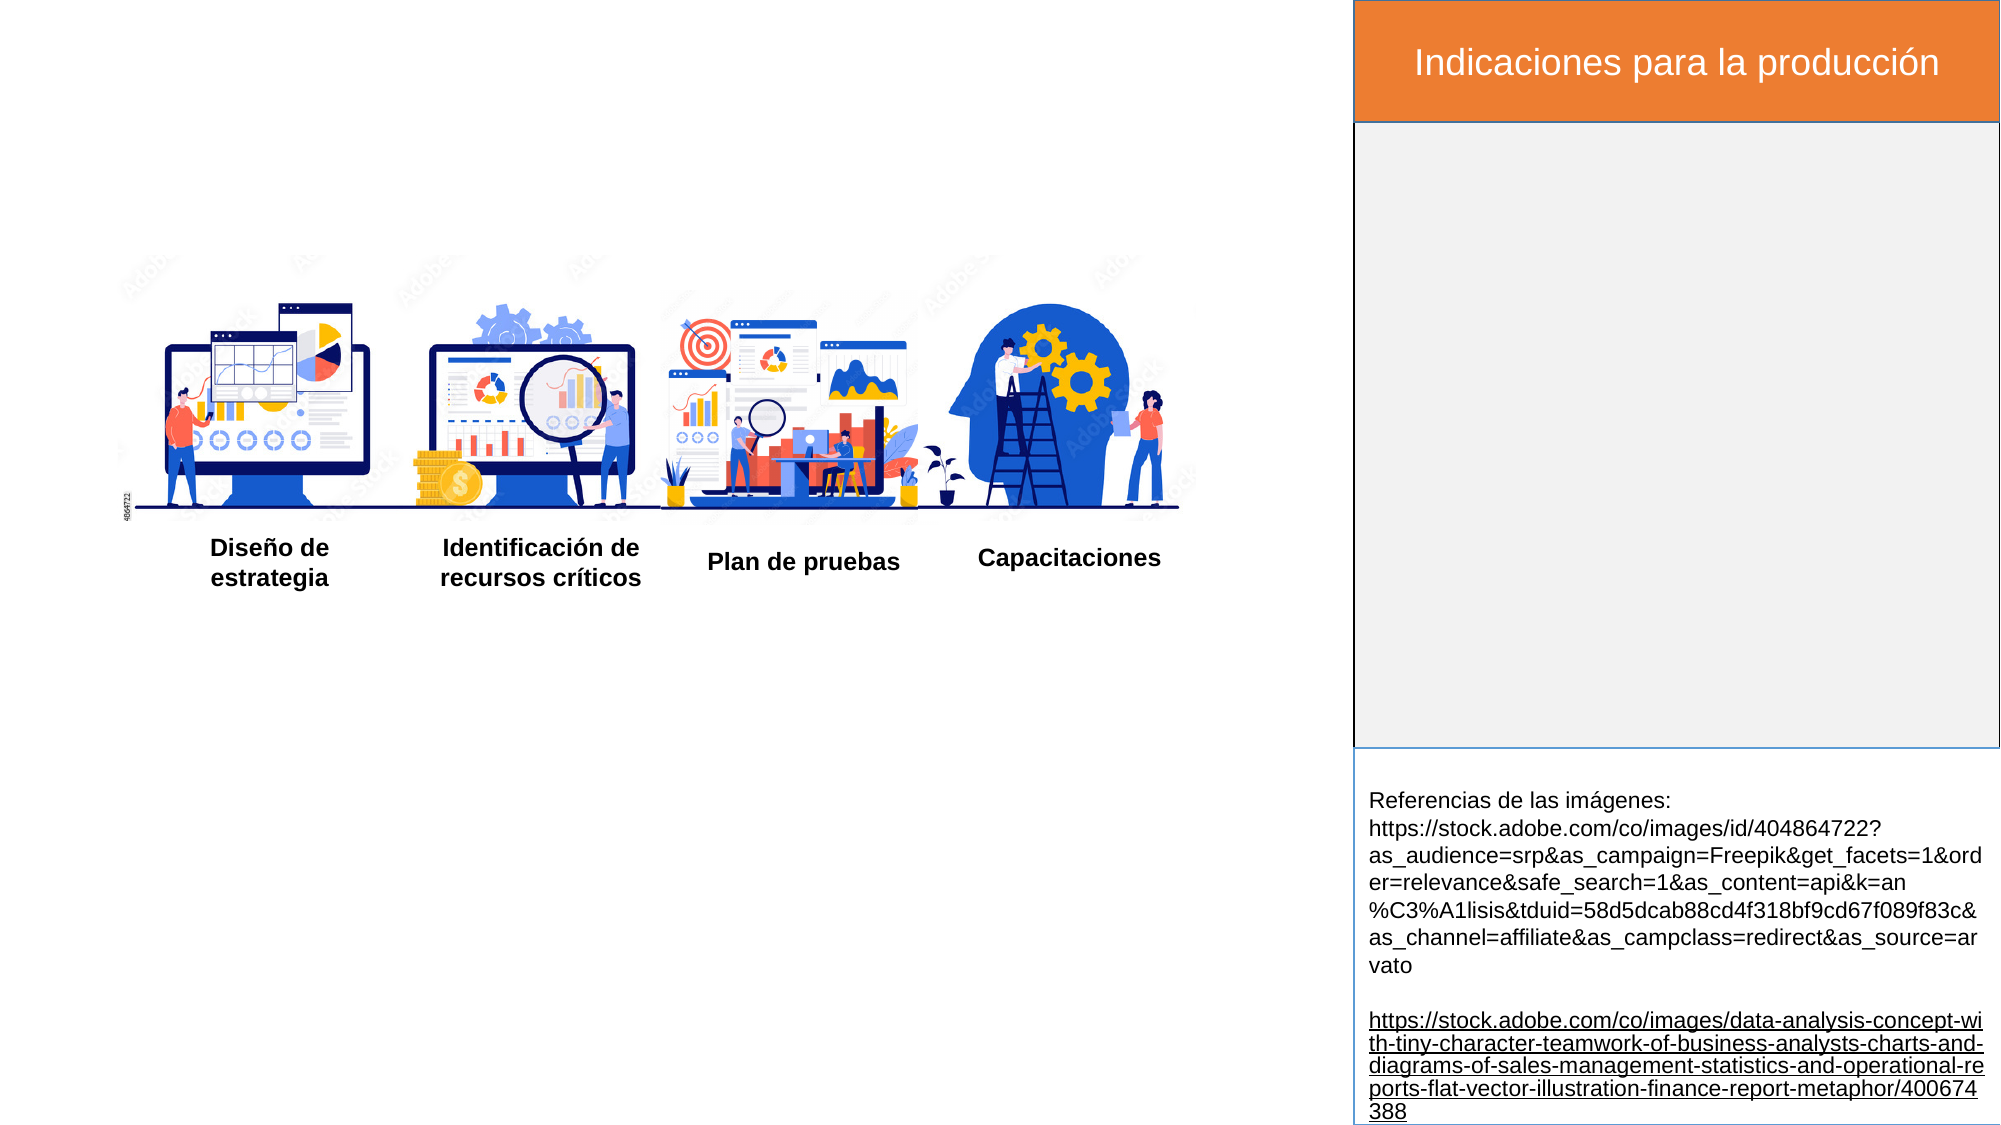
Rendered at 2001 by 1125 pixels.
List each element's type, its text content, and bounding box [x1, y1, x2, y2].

text_box [1353, 701, 2000, 748]
text_box Referencias de las imágenes: https://stock.adobe.com/co/images/id/404864722?as_audience=srp&as_campaign=Freepik&get_facets=1&order=relevance&safe_search=1&as_content=api&k=an%C3%A1lisis&tduid=58d5dcab88cd4f318bf9cd67f089f83c&as_channel=affiliate&as_campclass=redirect&as_source=arvato https://stock.adobe.com/co/images/data-analysis-concept-with-tiny-character-teamwork-of-business-analysts-charts-and-diagrams-of-sales-management-statistics-and-operational-reports-flat-vector-illustration-finance-report-metaphor/400674388 [1353, 748, 2000, 1125]
text_box Diseño de estrategia [165, 529, 375, 599]
text_box Capacitaciones [948, 534, 1191, 579]
picture [117, 255, 1197, 525]
text_box [1353, 122, 2000, 206]
text_box [1353, 206, 2000, 701]
text_box Indicaciones para la producción [1353, 0, 2000, 122]
text_box Identificación de recursos críticos [420, 529, 663, 599]
text_box Plan de pruebas [683, 537, 926, 583]
